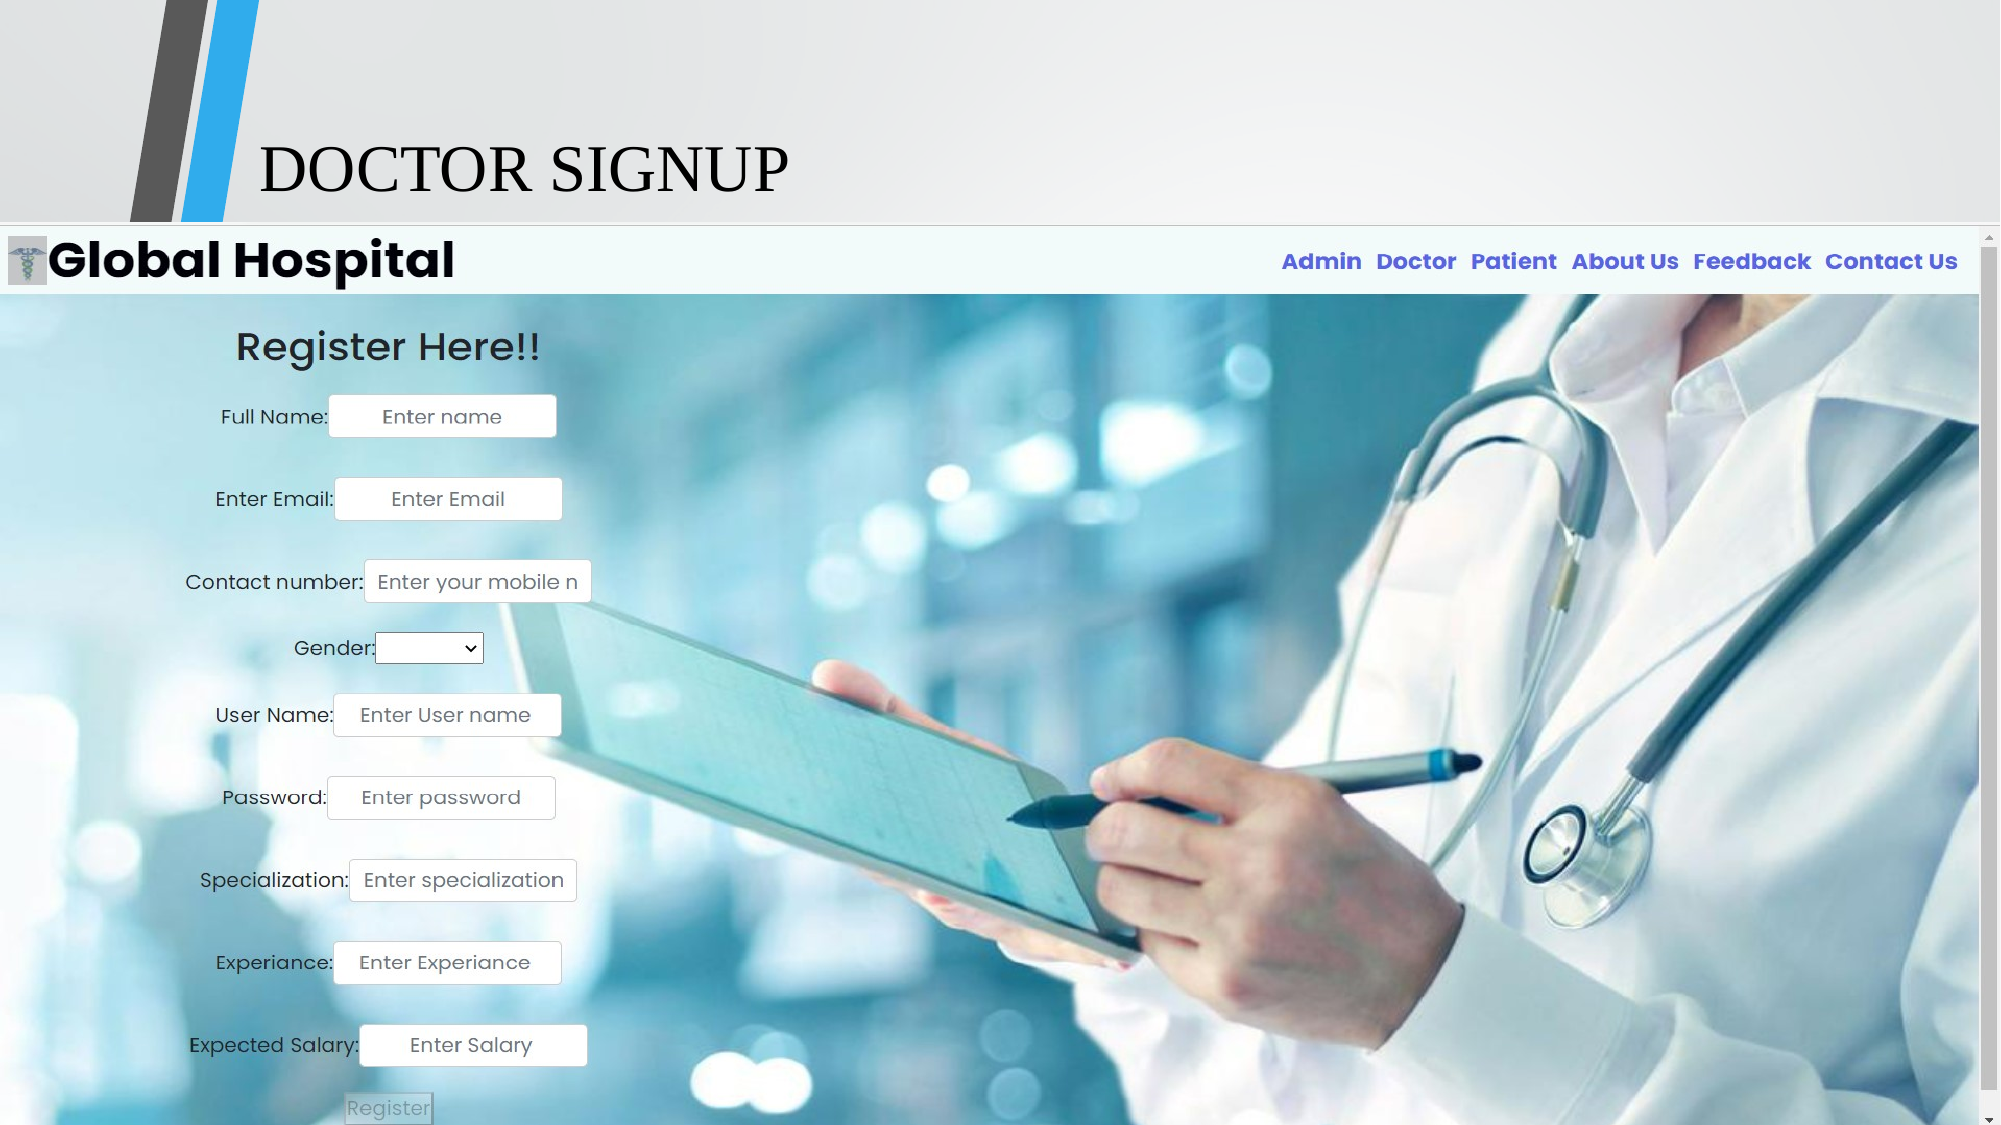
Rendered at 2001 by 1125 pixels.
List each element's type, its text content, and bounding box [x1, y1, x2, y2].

picture [0, 221, 2000, 1125]
title DOCTOR SIGNUP [200, 50, 850, 221]
